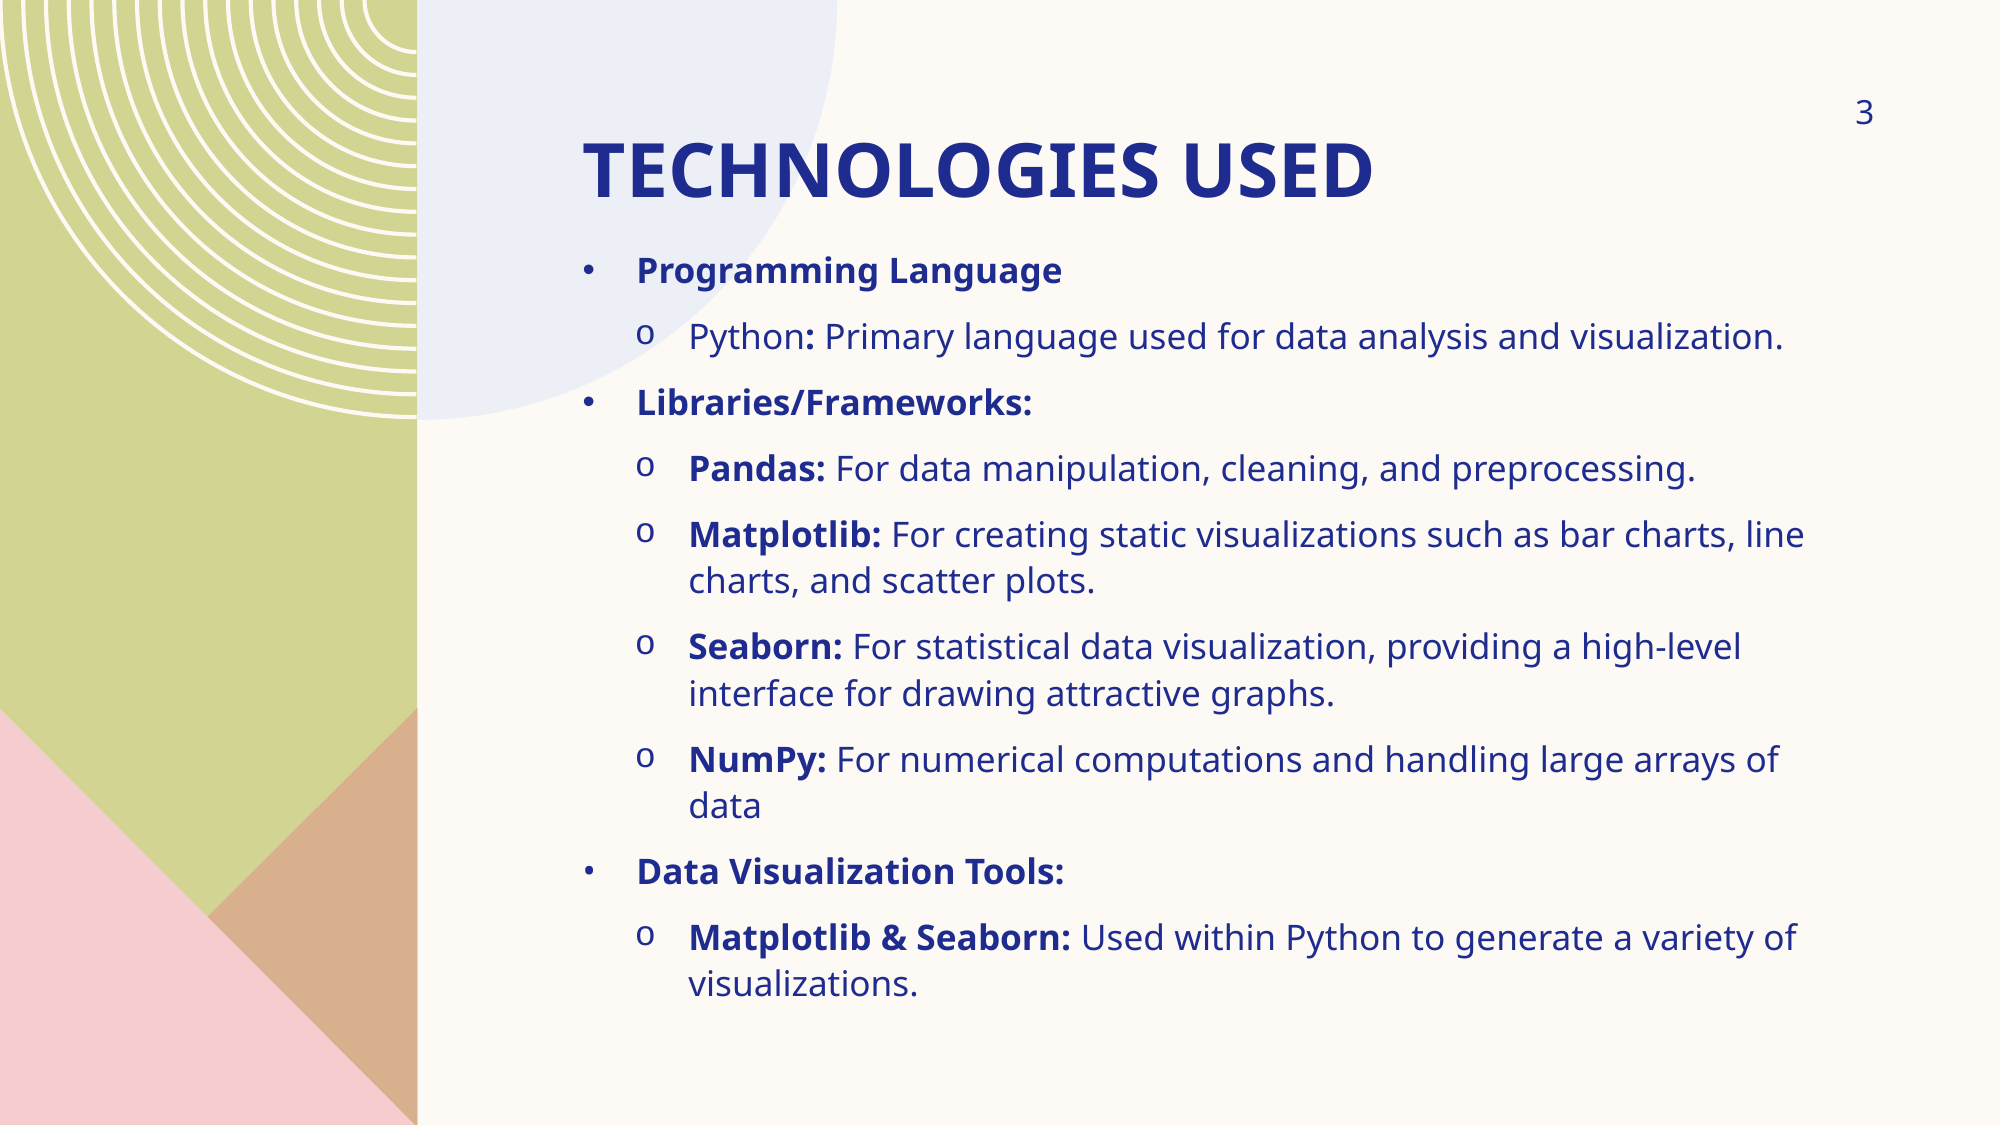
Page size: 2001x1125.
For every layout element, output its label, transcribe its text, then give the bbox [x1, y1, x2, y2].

title Technologies used [567, 75, 1875, 213]
slide_number 3 [1699, 75, 1875, 153]
list Programming Language Python: Primary language used for data analysis and visualization. Libraries/Frameworks: Pandas: For data manipulation, cleaning, and preprocessing. Matplotlib: For creating static visualizations such as bar charts, line charts, and scatter plots. Seaborn: For statistical data visualization, providing a high-level interface for drawing attractive graphs. NumPy: For numerical computations and handling large arrays of data Data Visualization Tools: Matplotlib & Seaborn: Used within Python to generate a variety of visualizations. [567, 244, 1875, 1014]
